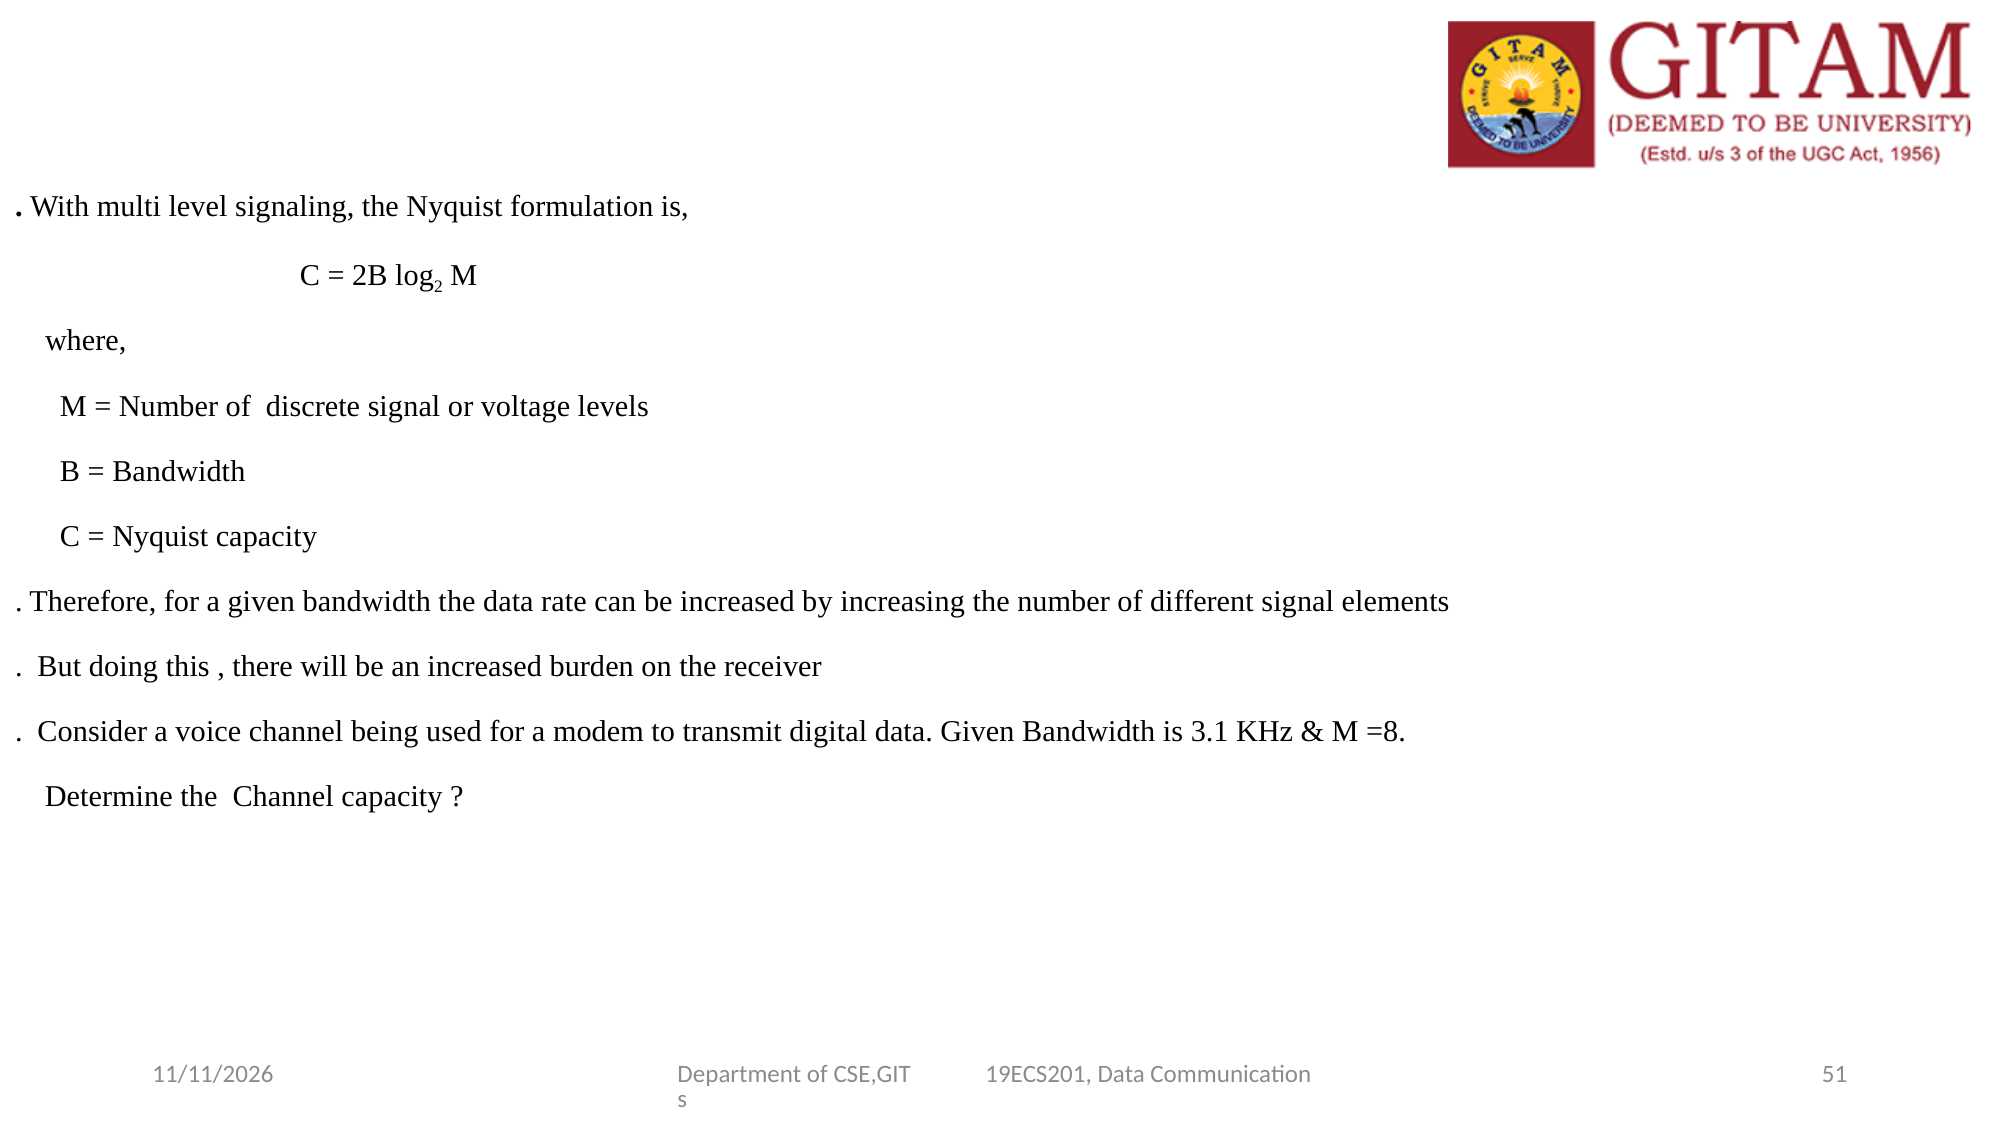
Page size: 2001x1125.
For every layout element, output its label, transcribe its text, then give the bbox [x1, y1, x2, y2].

slide_number 51 [1412, 1042, 1863, 1103]
title . With multi level signaling, the Nyquist formulation is, C = 2B log2 M where, M = Number of discrete signal or voltage levels B = Bandwidth C = Nyquist capacity . Therefore, for a given bandwidth the data rate can be increased by increasing the number of different signal elements . But doing this , there will be an increased burden on the receiver . Consider a voice channel being used for a modem to transmit digital data. Given Bandwidth is 3.1 KHz & M =8. Determine the Channel capacity ? [0, 0, 2000, 1125]
footer Department of CSE,GIT 19ECS201, Data Communications [662, 1042, 1338, 1103]
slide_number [137, 1042, 588, 1103]
picture [1448, 20, 1983, 171]
